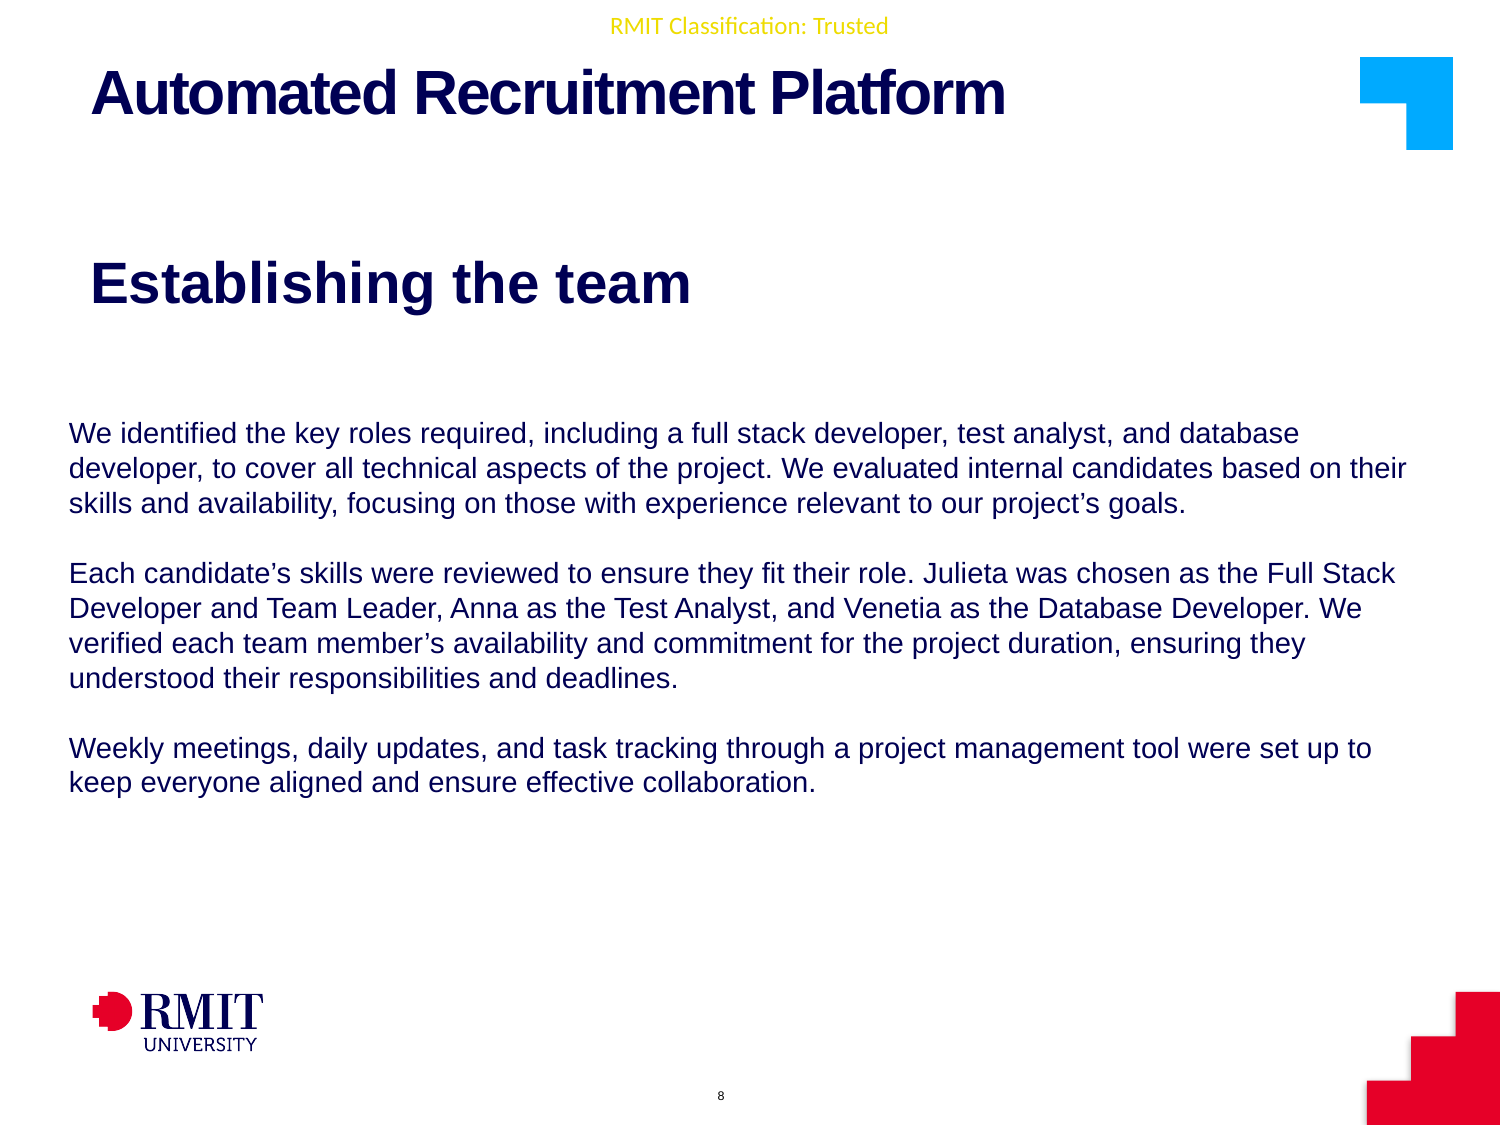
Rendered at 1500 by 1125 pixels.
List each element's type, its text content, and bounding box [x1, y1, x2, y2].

picture [75, 976, 280, 1069]
list Establishing the team [75, 237, 1312, 280]
title Automated Recruitment Platform [75, 57, 1312, 237]
list We identified the key roles required, including a full stack developer, test analyst, and database developer, to cover all technical aspects of the project. We evaluated internal candidates based on their skills and availability, focusing on those with experience relevant to our project’s goals. Each candidate’s skills were reviewed to ensure they fit their role. Julieta was chosen as the Full Stack Developer and Team Leader, Anna as the Test Analyst, and Venetia as the Database Developer. We verified each team member’s availability and commitment for the project duration, ensuring they understood their responsibilities and deadlines. Weekly meetings, daily updates, and task tracking through a project management tool were set up to keep everyone aligned and ensure effective collaboration. [53, 280, 1429, 933]
